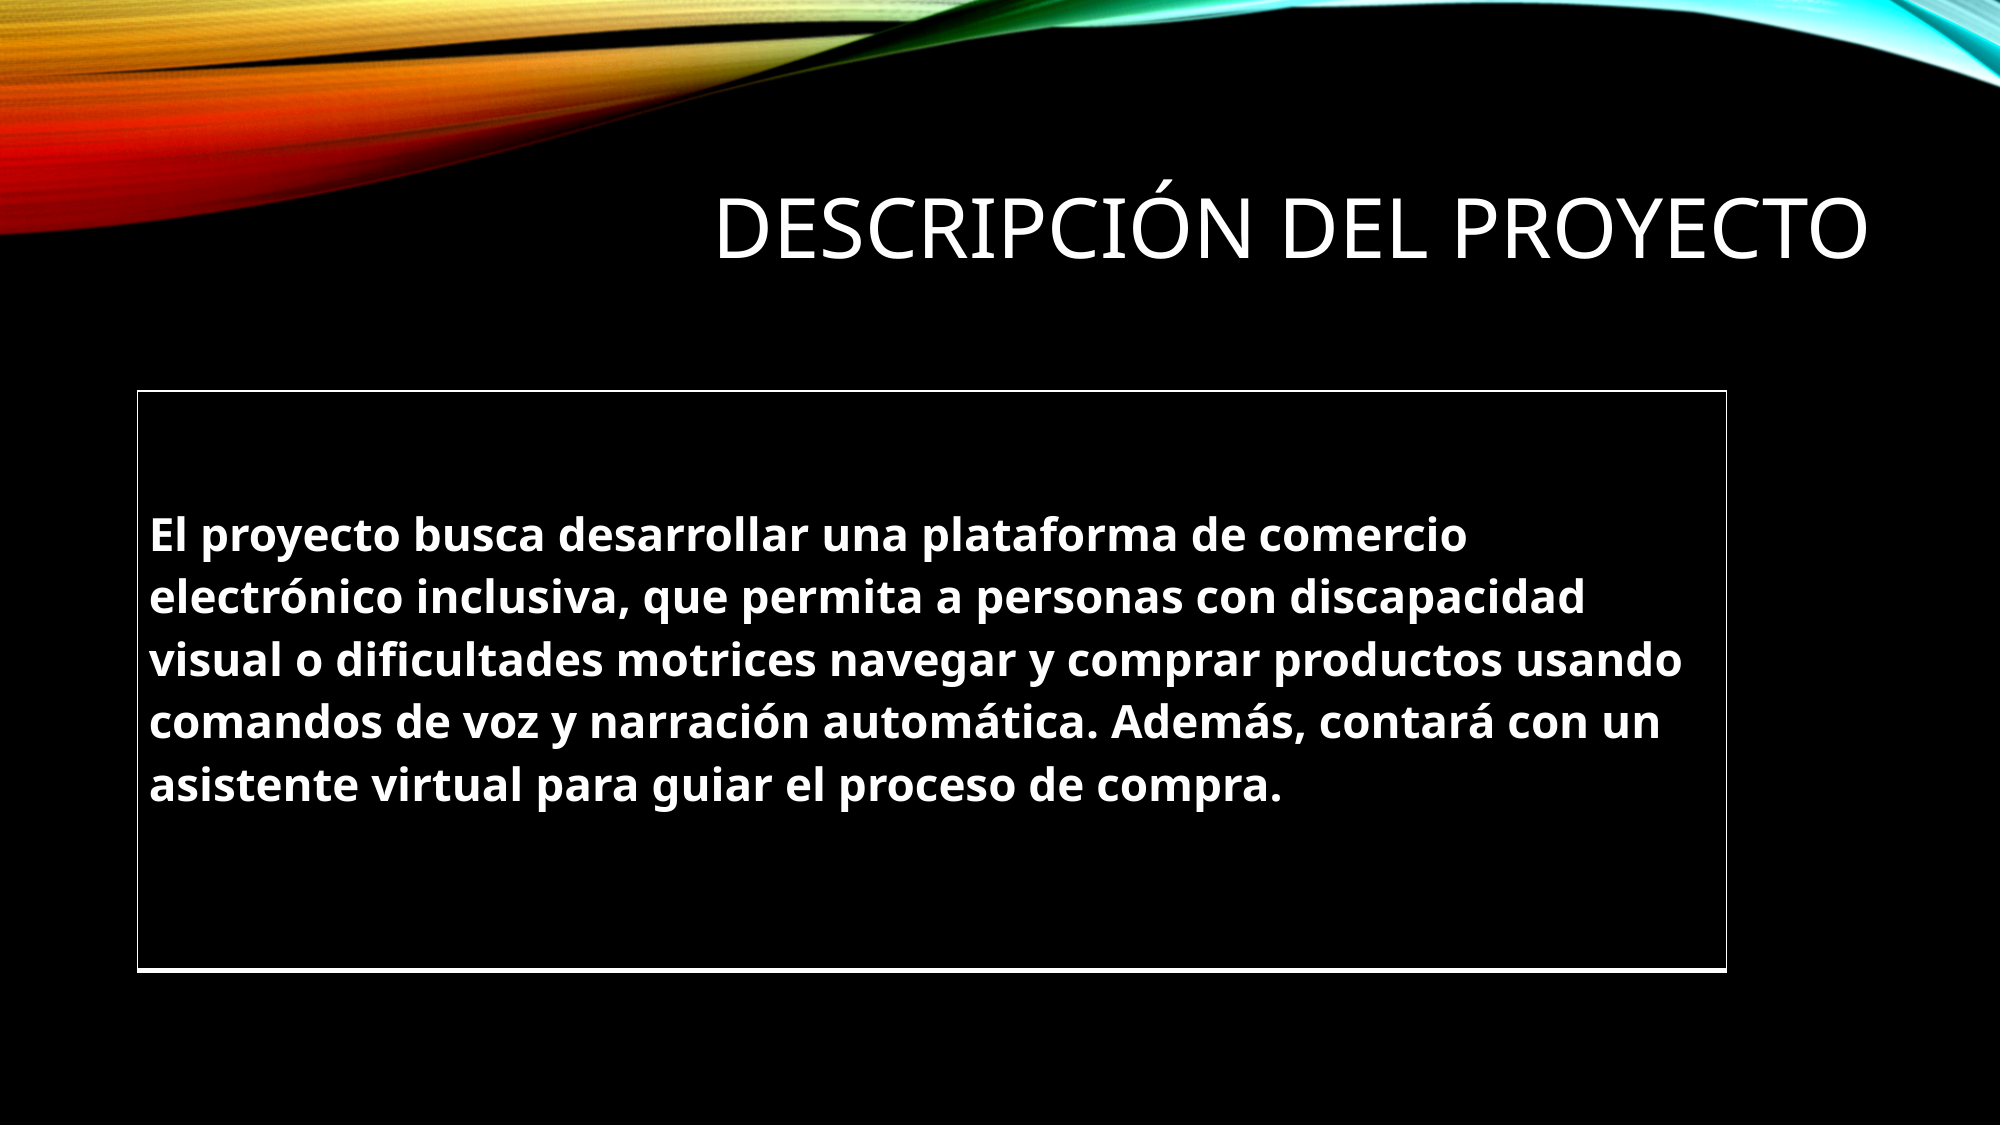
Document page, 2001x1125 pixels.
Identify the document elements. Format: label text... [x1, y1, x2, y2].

title Descripción del proyecto [474, 125, 1888, 338]
picture [0, 0, 2000, 237]
table_header El proyecto busca desarrollar una plataforma de comercio electrónico inclusiva, que permita a personas con discapacidad visual o dificultades motrices navegar y comprar productos usando comandos de voz y narración automática. Además, contará con un asistente virtual para guiar el proceso de compra. [138, 392, 1726, 968]
